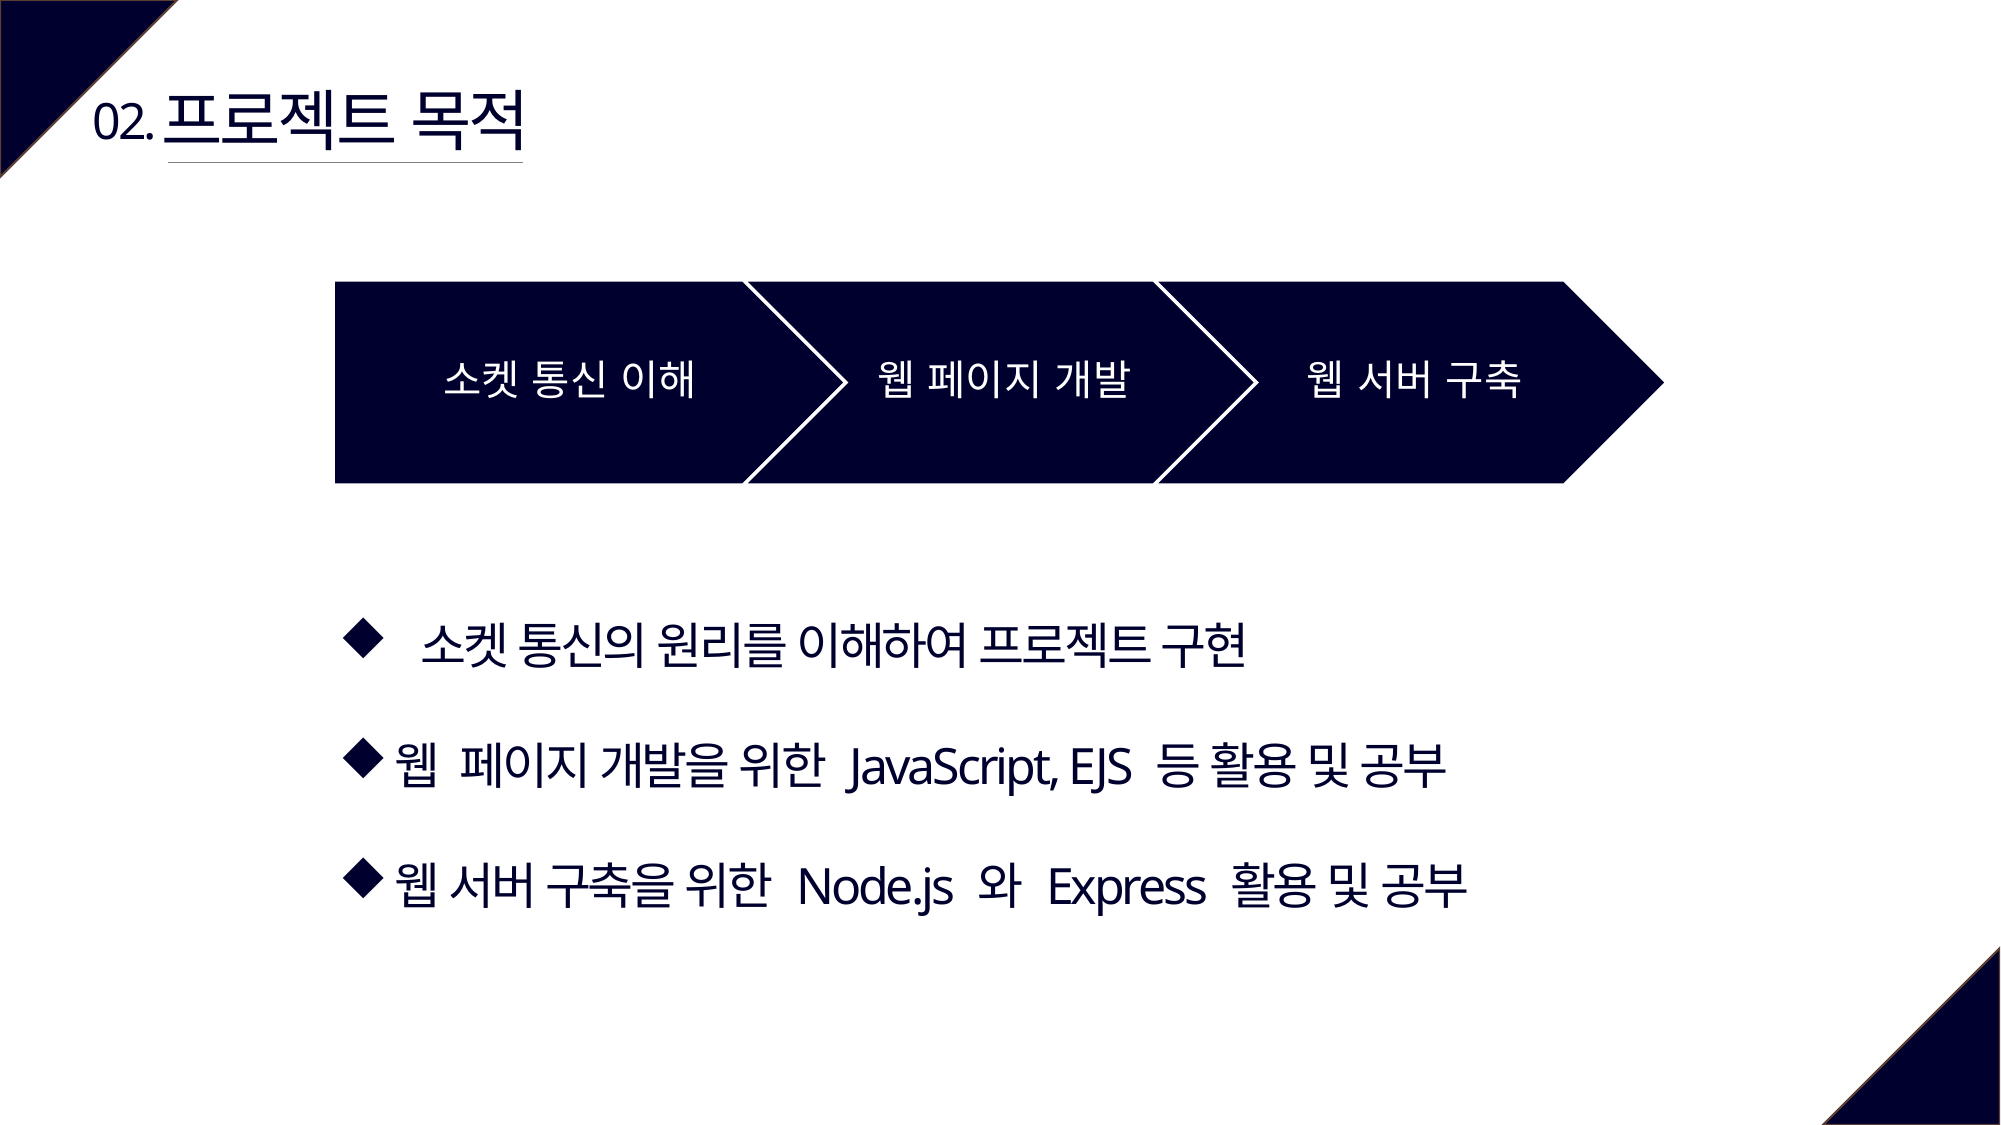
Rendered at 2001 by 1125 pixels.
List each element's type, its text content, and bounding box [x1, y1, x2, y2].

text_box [333, 0, 1667, 827]
text_box 02. [78, 81, 172, 157]
text_box 소켓 통신의 원리를 이해하여 프로젝트 구현 웹 페이지 개발을 위한 JavaScript, EJS 등 활용 및 공부 웹 서버 구축을 위한 Node.js 와 Express 활용 및 공부 [323, 546, 1484, 982]
text_box 프로젝트 목적 [146, 71, 333, 167]
